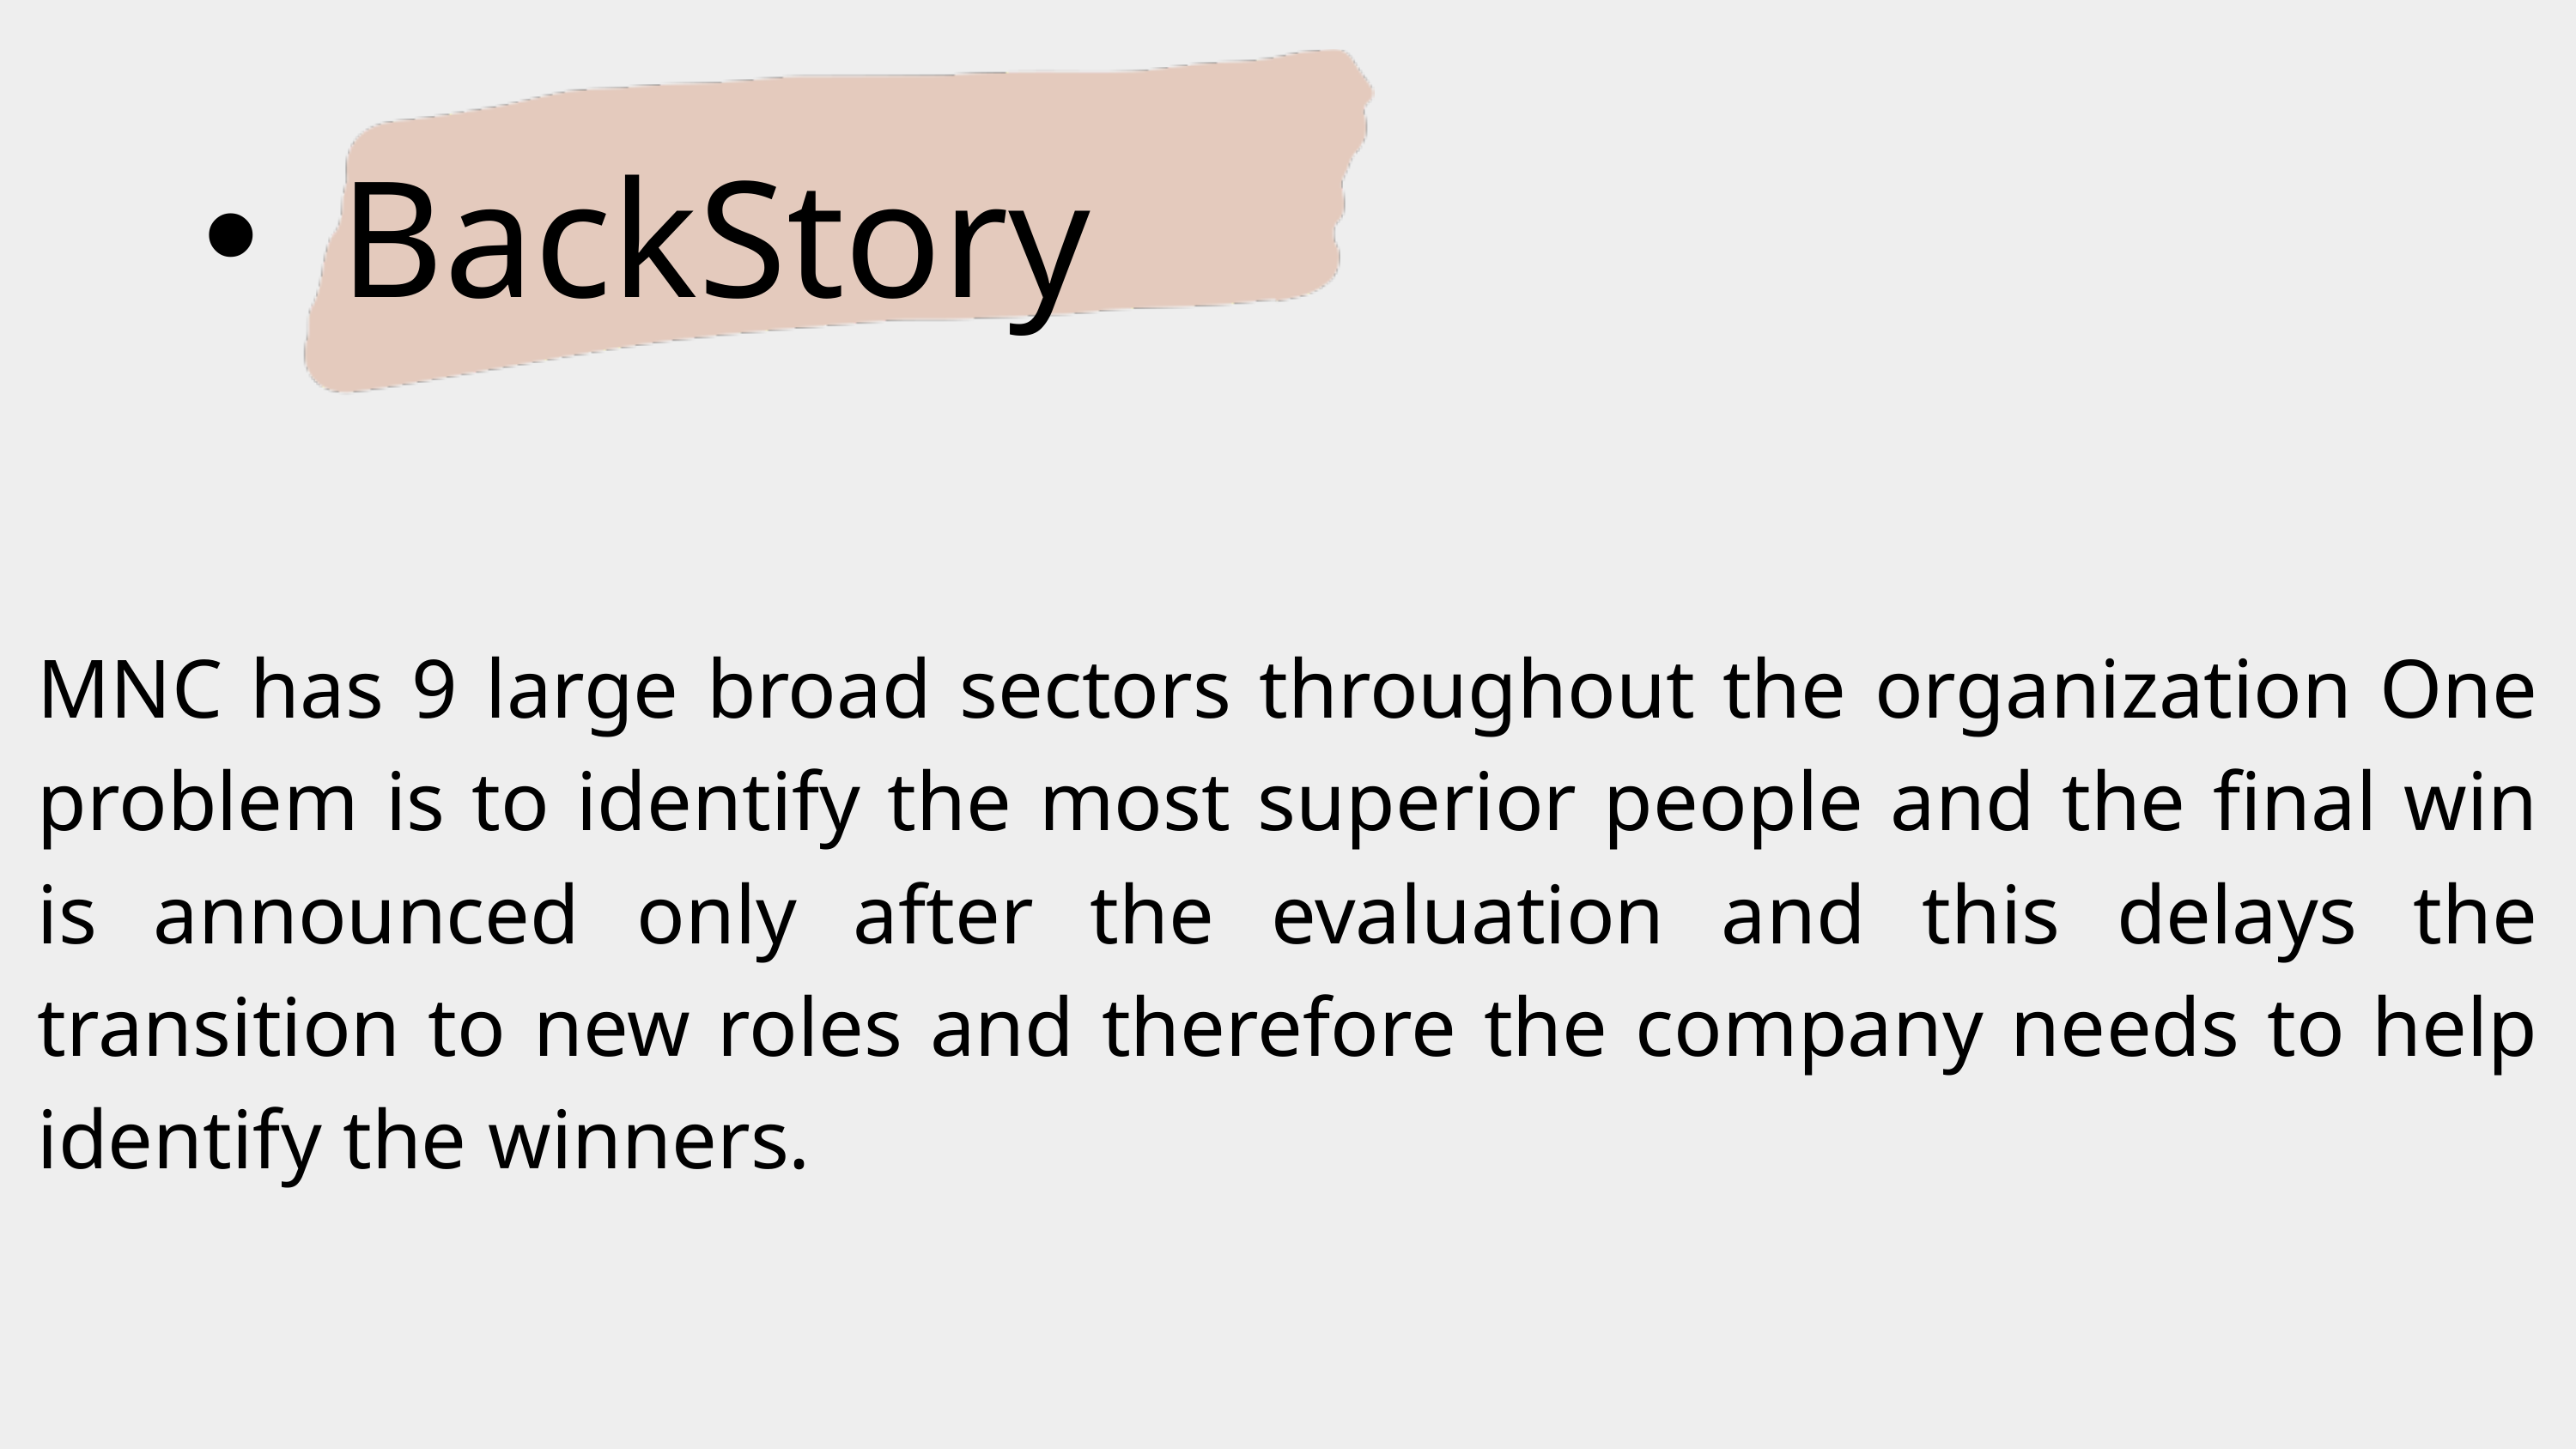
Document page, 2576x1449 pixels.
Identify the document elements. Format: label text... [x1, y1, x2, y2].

text_box BackStory [0, 104, 294, 330]
text_box MNC has 9 large broad sectors throughout the organization One problem is to identify the most superior people and the final win is announced only after the evaluation and this delays the transition to new roles and therefore the company needs to help identify the winners. [38, 621, 2540, 1185]
picture [298, 49, 1376, 398]
